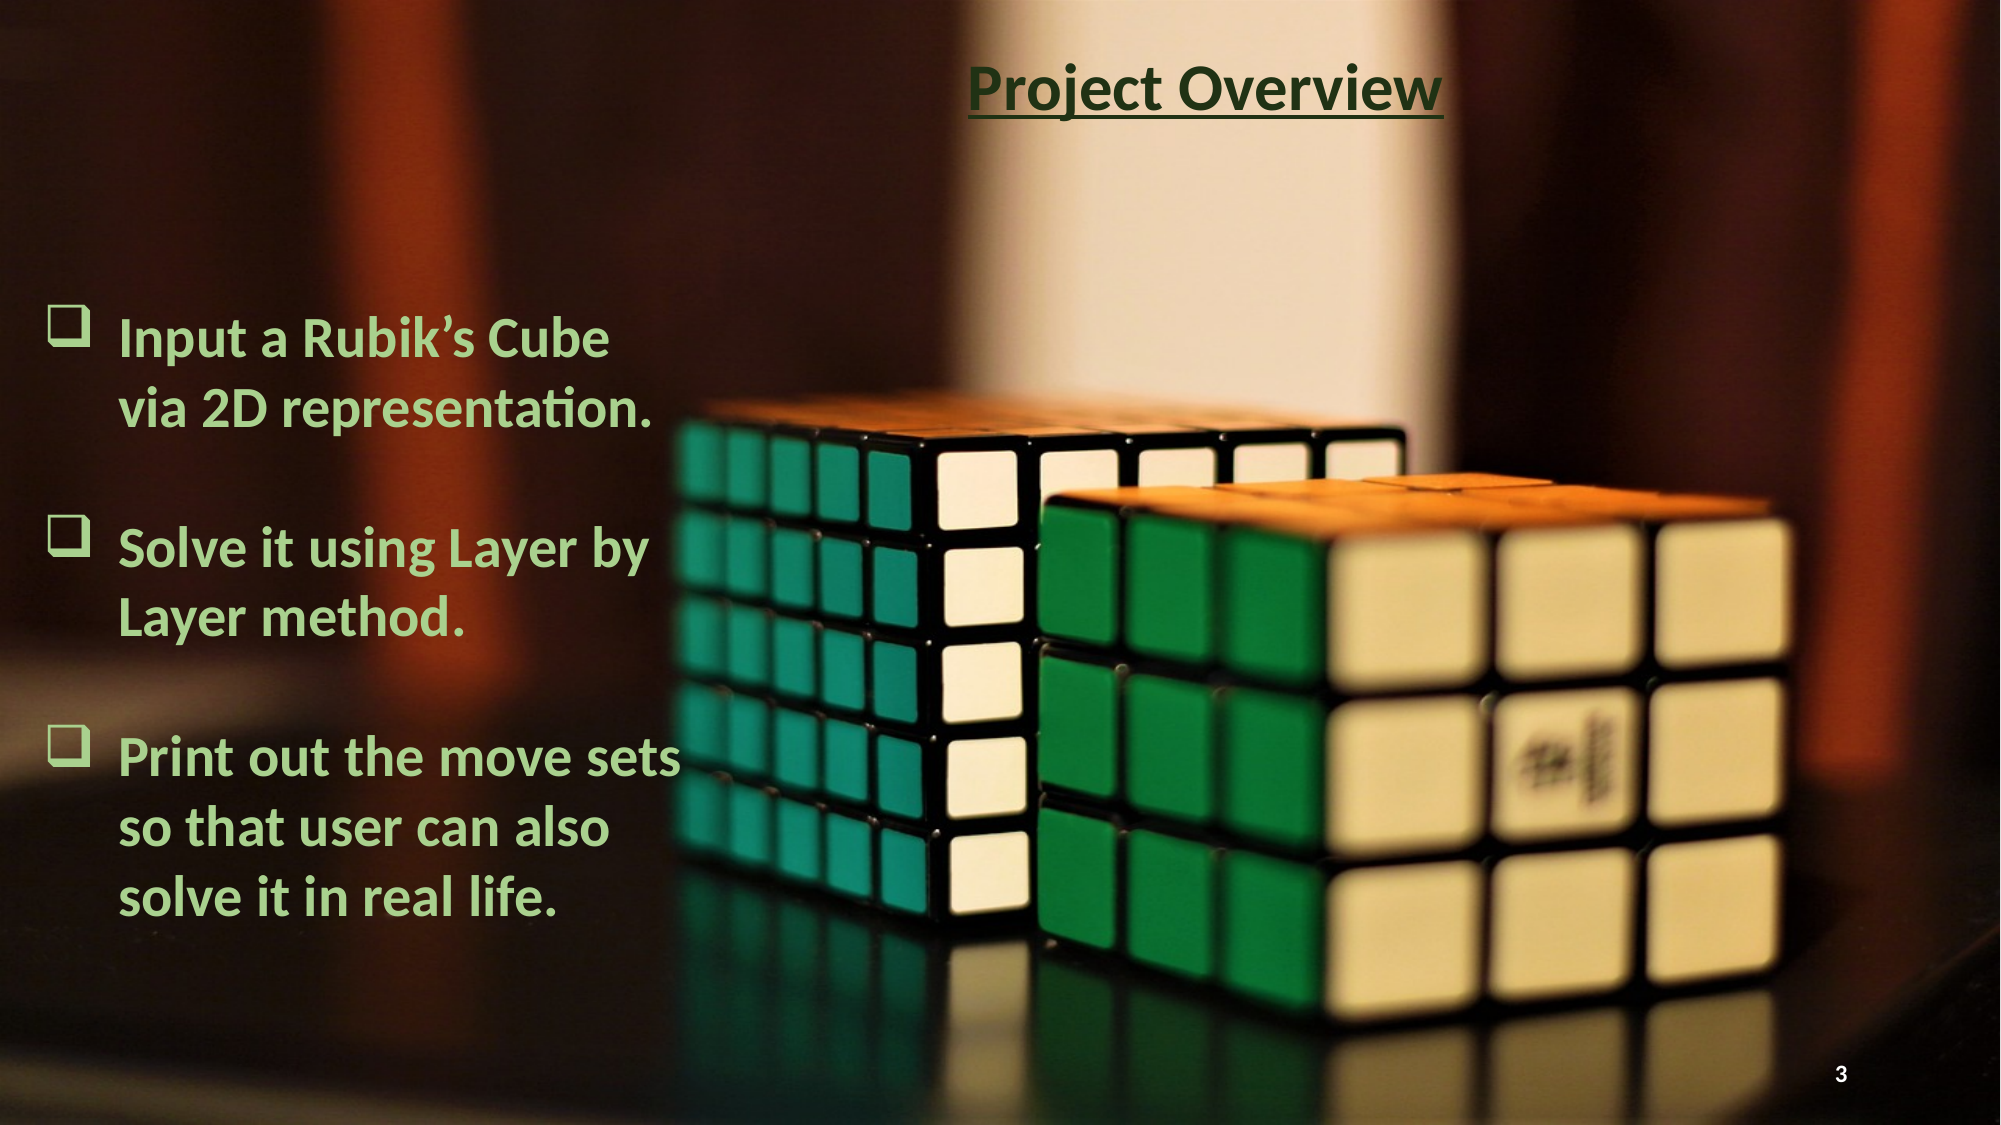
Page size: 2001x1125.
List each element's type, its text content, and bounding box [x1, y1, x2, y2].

picture [0, 0, 2001, 1125]
slide_number 3 [1412, 1042, 1863, 1103]
text_box Input a Rubik’s Cube via 2D representation. Solve it using Layer by Layer method. Print out the move sets so that user can also solve it in real life. [28, 291, 702, 1006]
text_box Project Overview [953, 36, 1460, 132]
